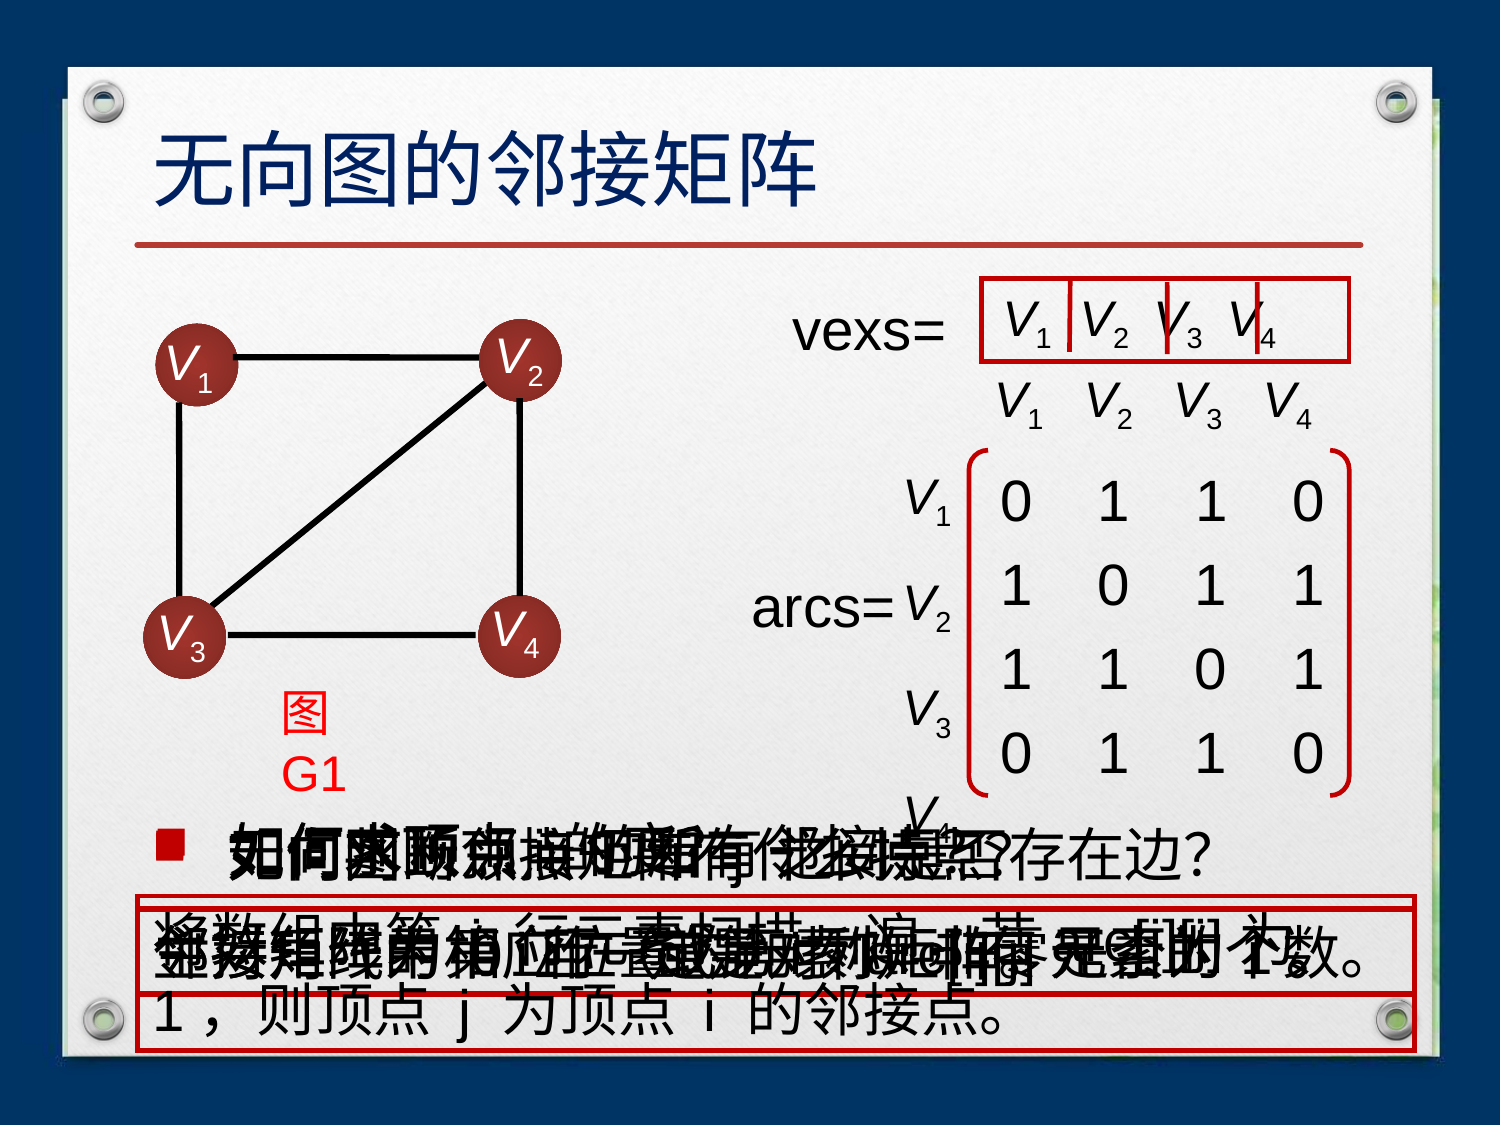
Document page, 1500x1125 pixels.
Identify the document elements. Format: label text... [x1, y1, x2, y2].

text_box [143, 318, 569, 694]
picture [0, 0, 1500, 1125]
text_box 图G1 [265, 694, 423, 809]
text_box 如何求顶点 i 的所有邻接点？ [137, 808, 1291, 893]
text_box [758, 277, 1350, 359]
title 无向图的邻接矩阵 [137, 105, 1361, 230]
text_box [730, 359, 1439, 839]
text_box 将数组中第 i 行元素扫描一遍，若arc[i][j]为1，则顶点 j 为顶点 i 的邻接点。 [137, 896, 1415, 1051]
